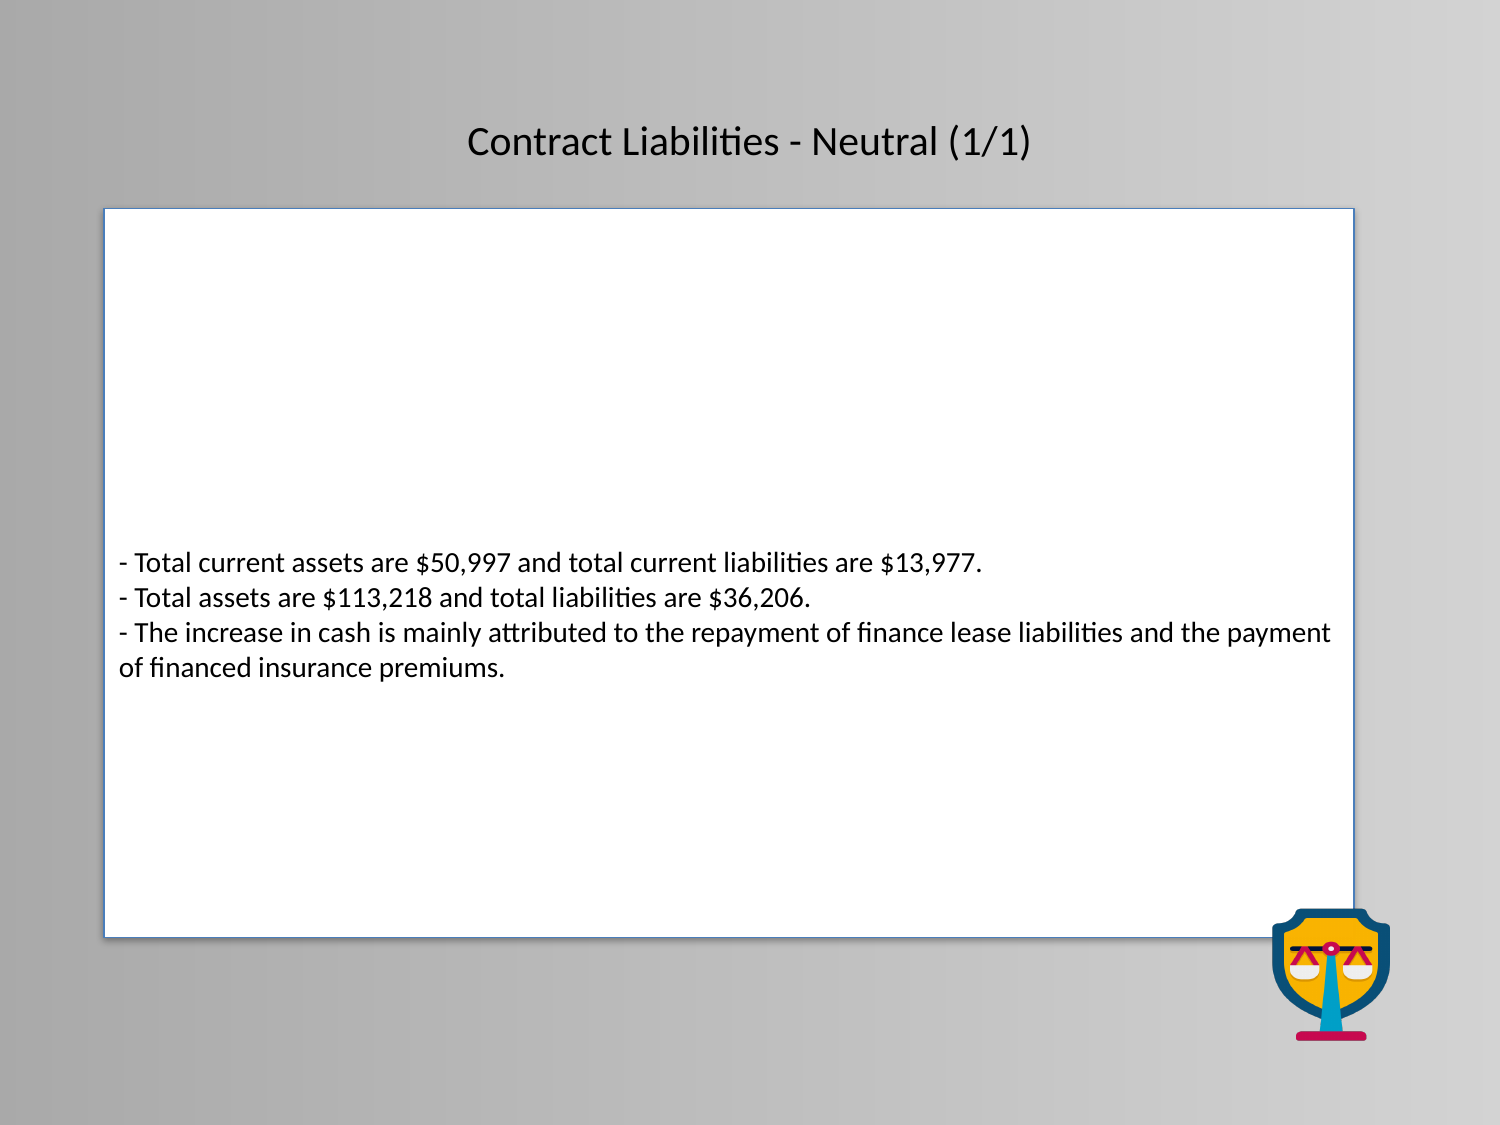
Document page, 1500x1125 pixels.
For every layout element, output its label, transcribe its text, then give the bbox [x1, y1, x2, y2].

picture [1237, 899, 1426, 1051]
title Contract Liabilities - Neutral (1/1) [75, 45, 1425, 233]
text_box Neutral Sentences: - Total current assets are $50,997 and total current liabilities are $13,977. - Total assets are $113,218 and total liabilities are $36,206. - The increase in cash is mainly attributed to the repayment of finance lease liabilities and the payment of financed insurance premiums. [103, 208, 1355, 938]
